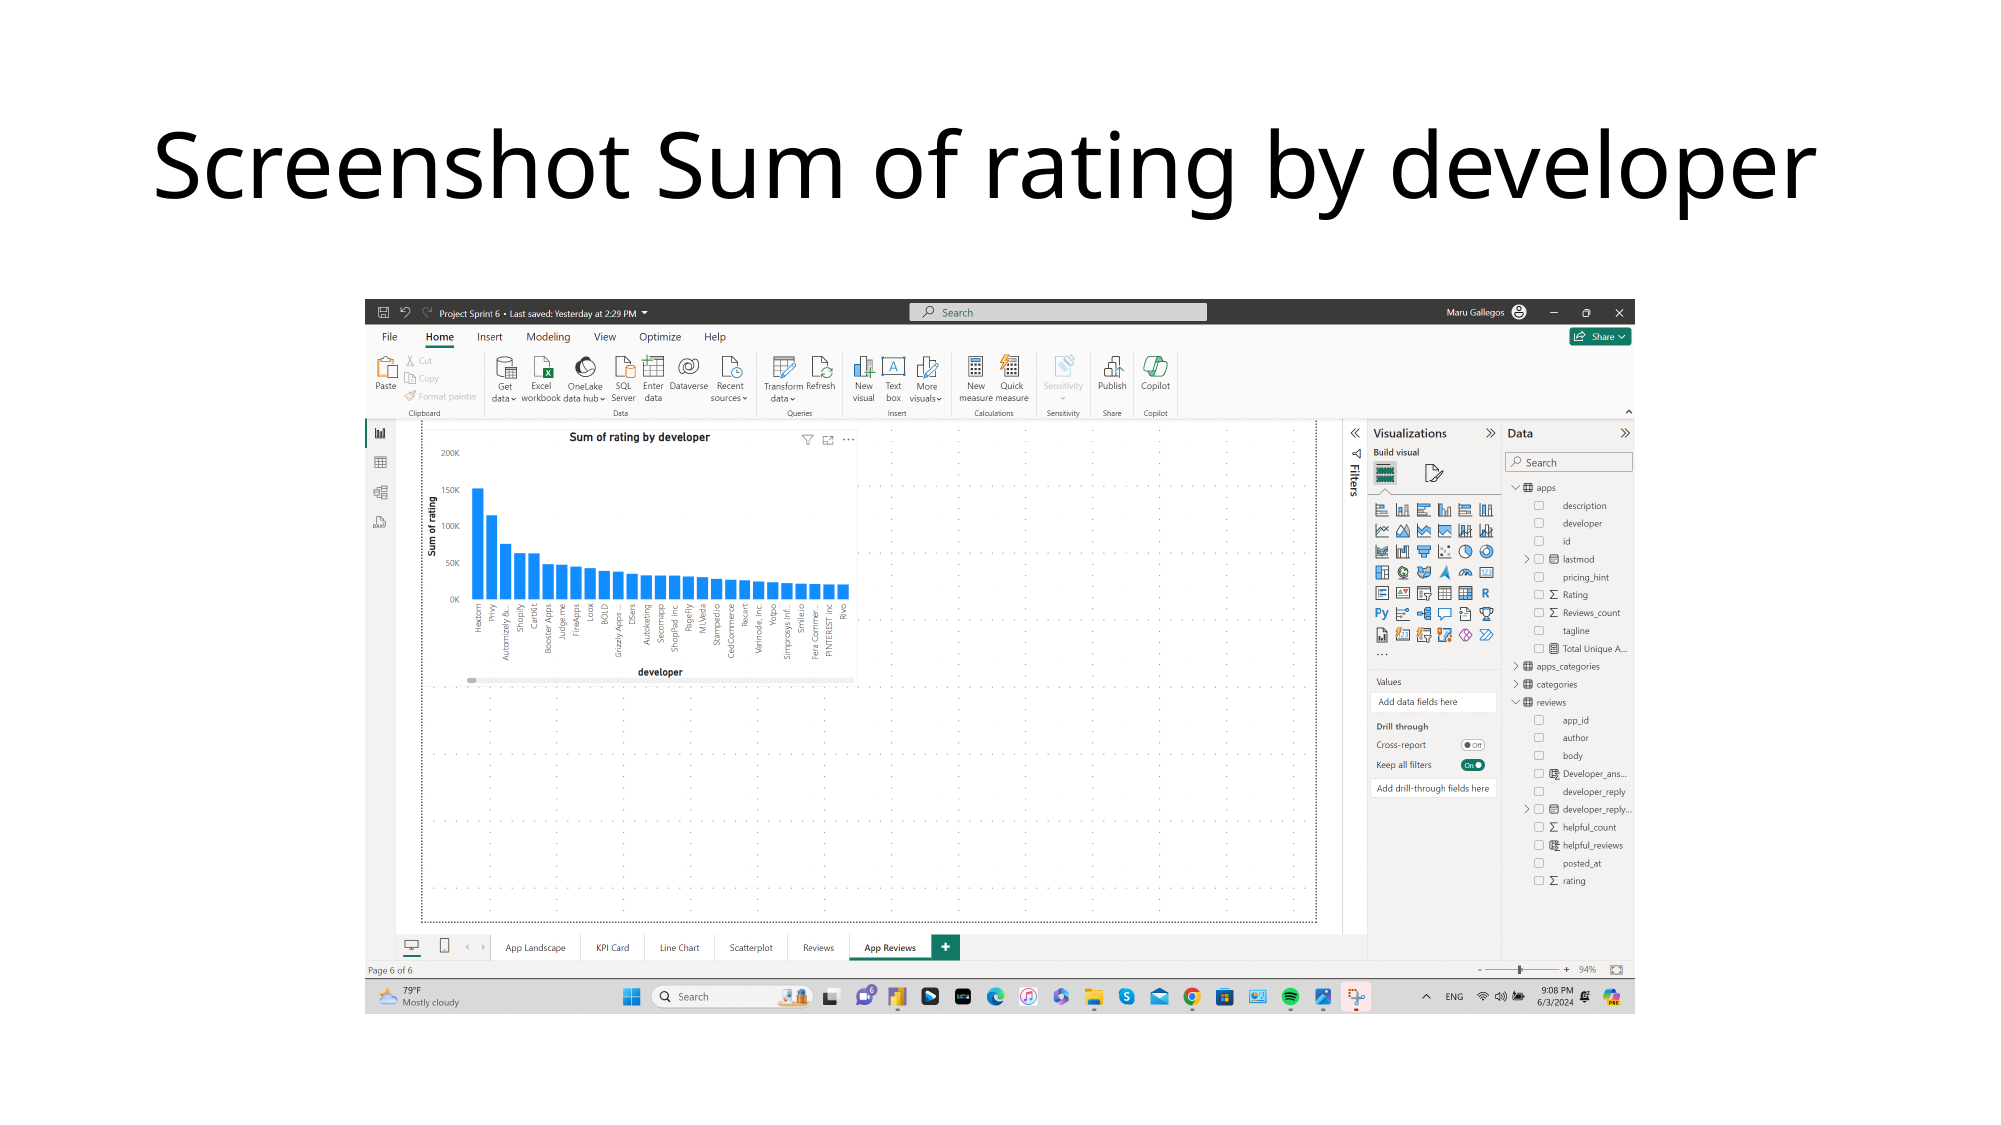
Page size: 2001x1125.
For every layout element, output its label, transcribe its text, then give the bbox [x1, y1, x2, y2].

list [364, 298, 1635, 1014]
title Screenshot Sum of rating by developer [137, 59, 1863, 278]
